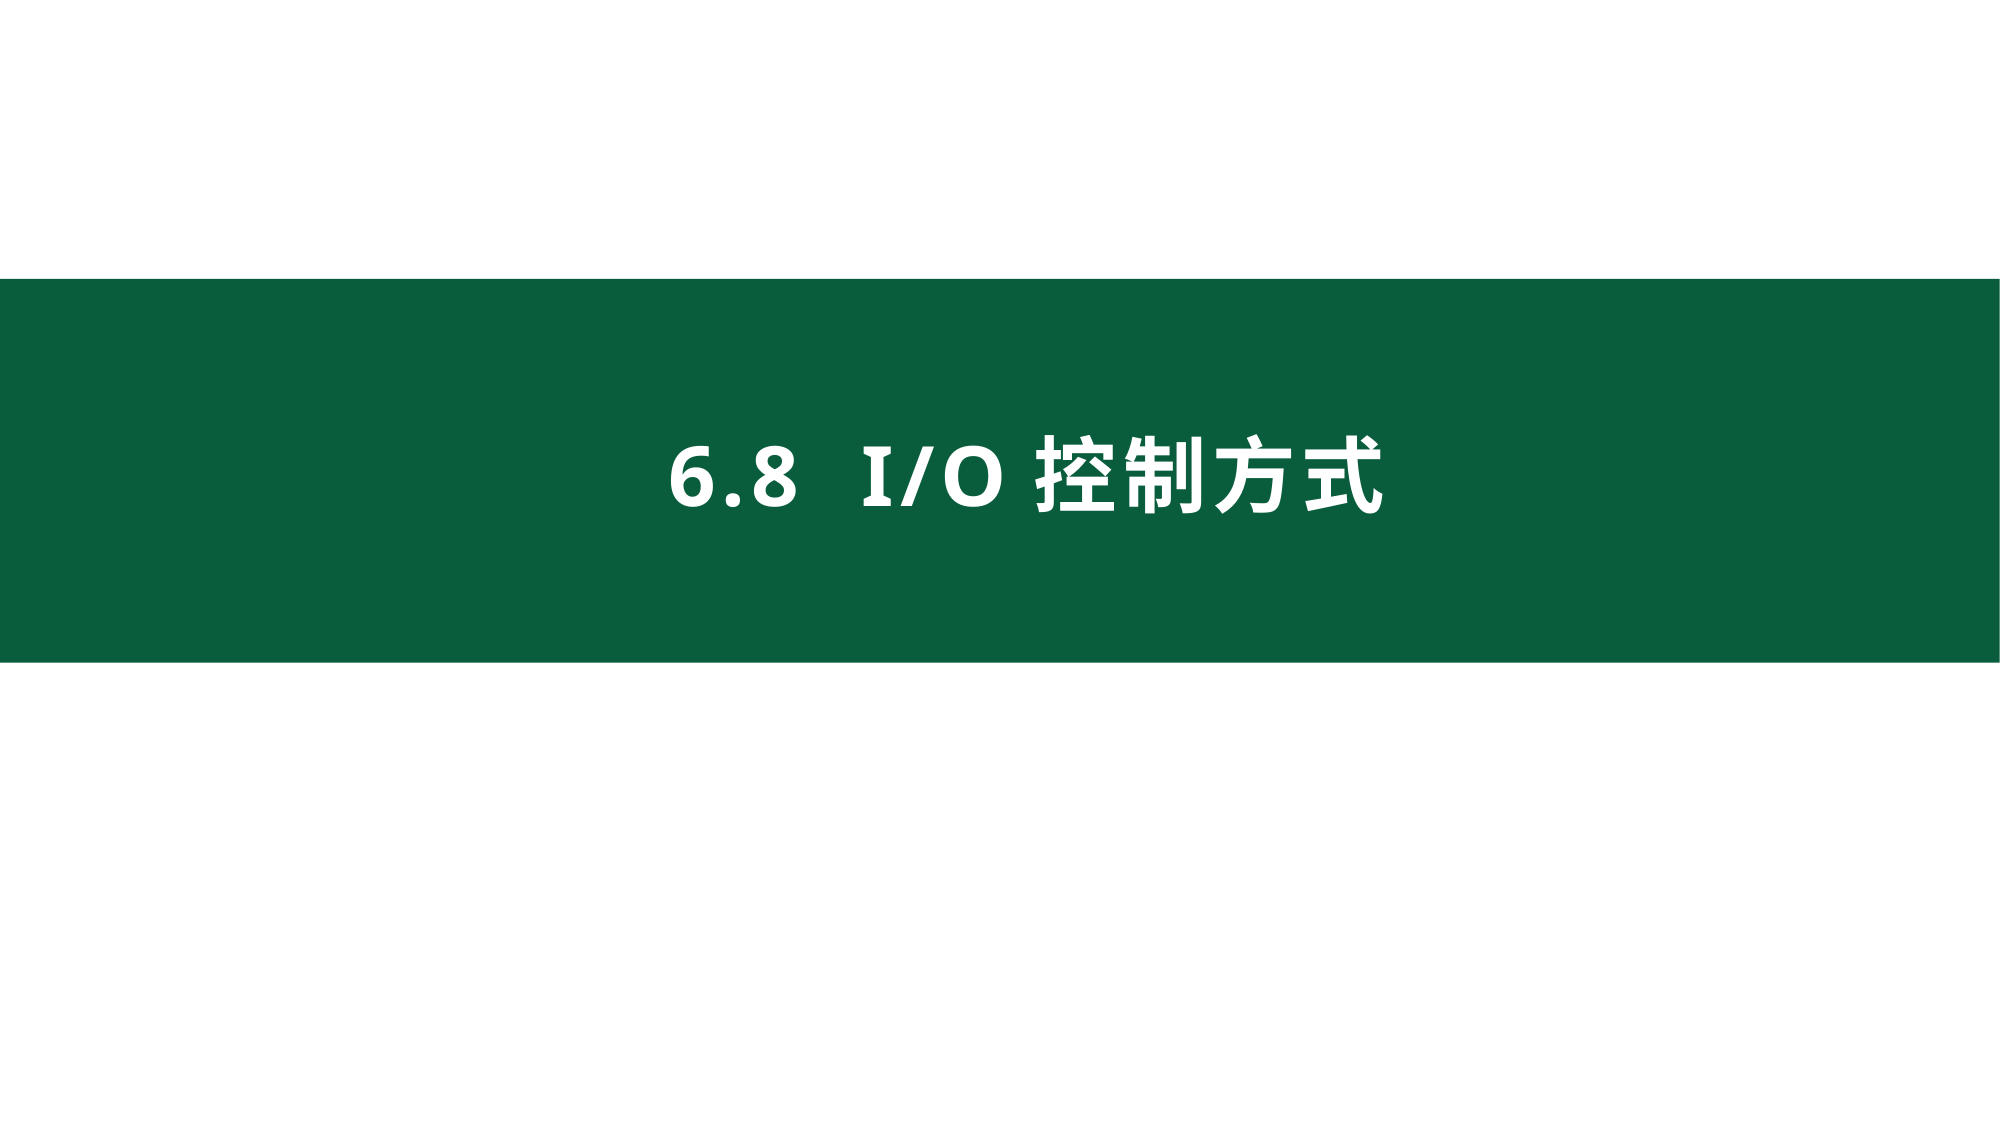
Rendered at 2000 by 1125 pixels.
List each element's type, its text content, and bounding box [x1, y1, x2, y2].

text_box 6.8 I/O控制方式 [185, 414, 1750, 532]
text_box [0, 277, 2000, 665]
